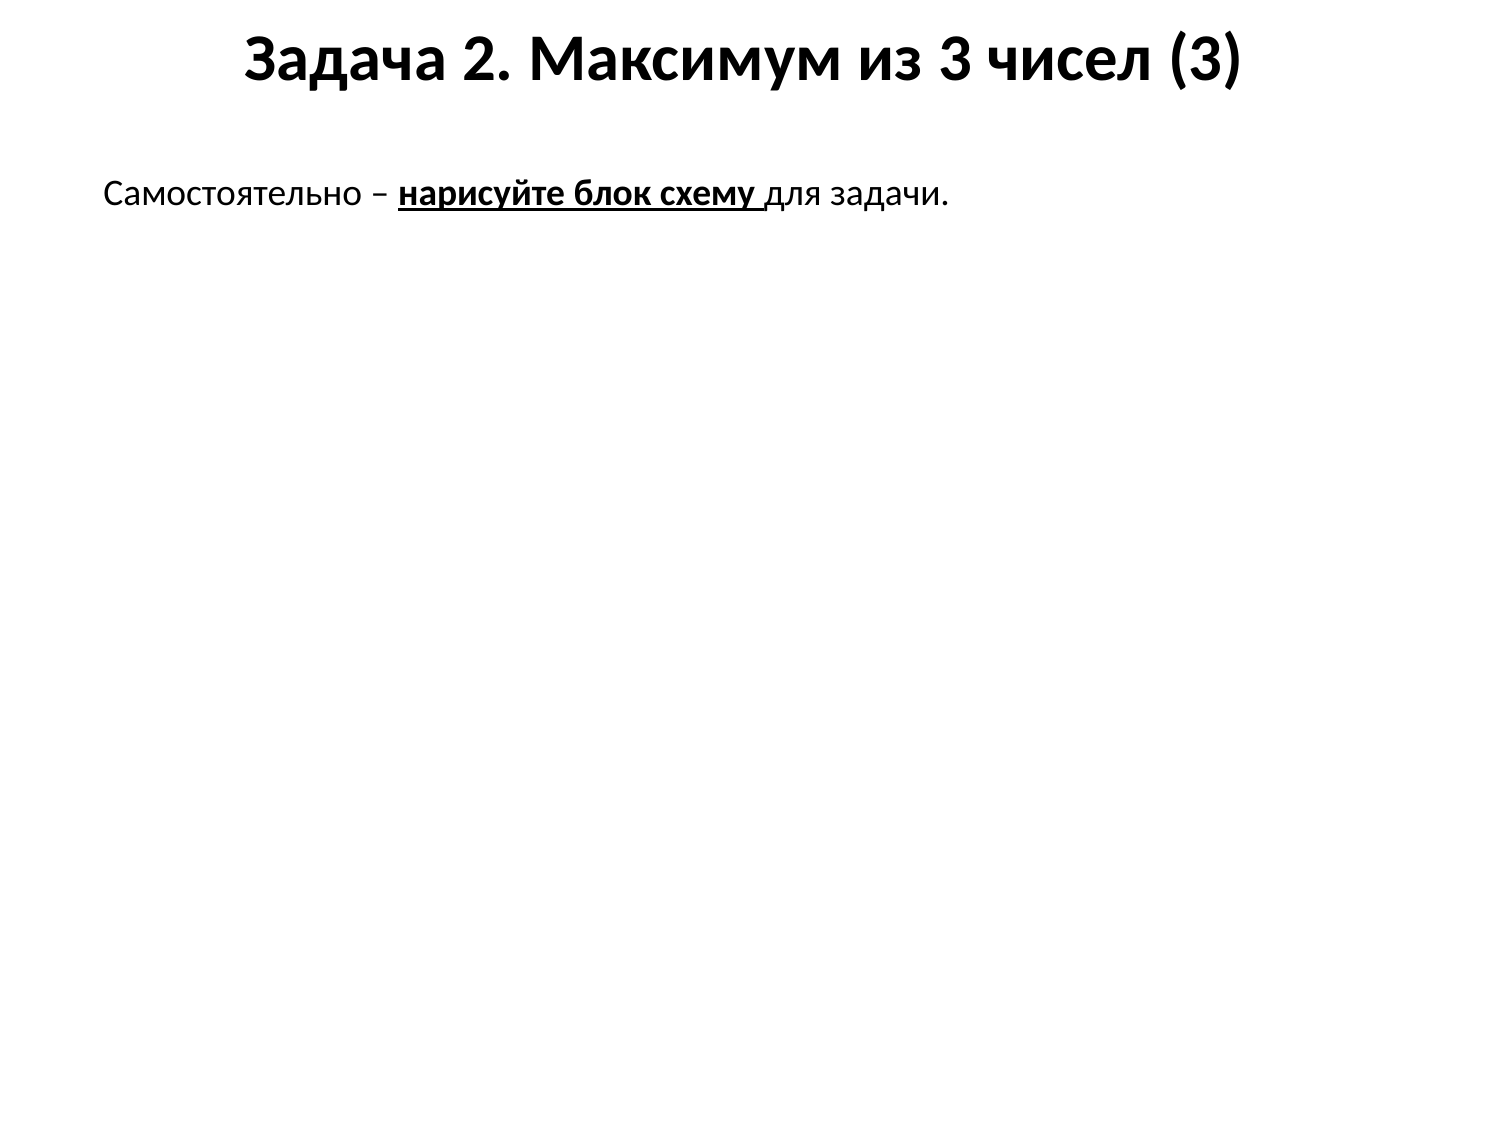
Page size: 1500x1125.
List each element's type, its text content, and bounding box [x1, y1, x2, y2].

title Задача 2. Максимум из 3 чисел (3) [29, 19, 1459, 88]
text_box Самостоятельно – нарисуйте блок схему для задачи. [88, 160, 1424, 266]
